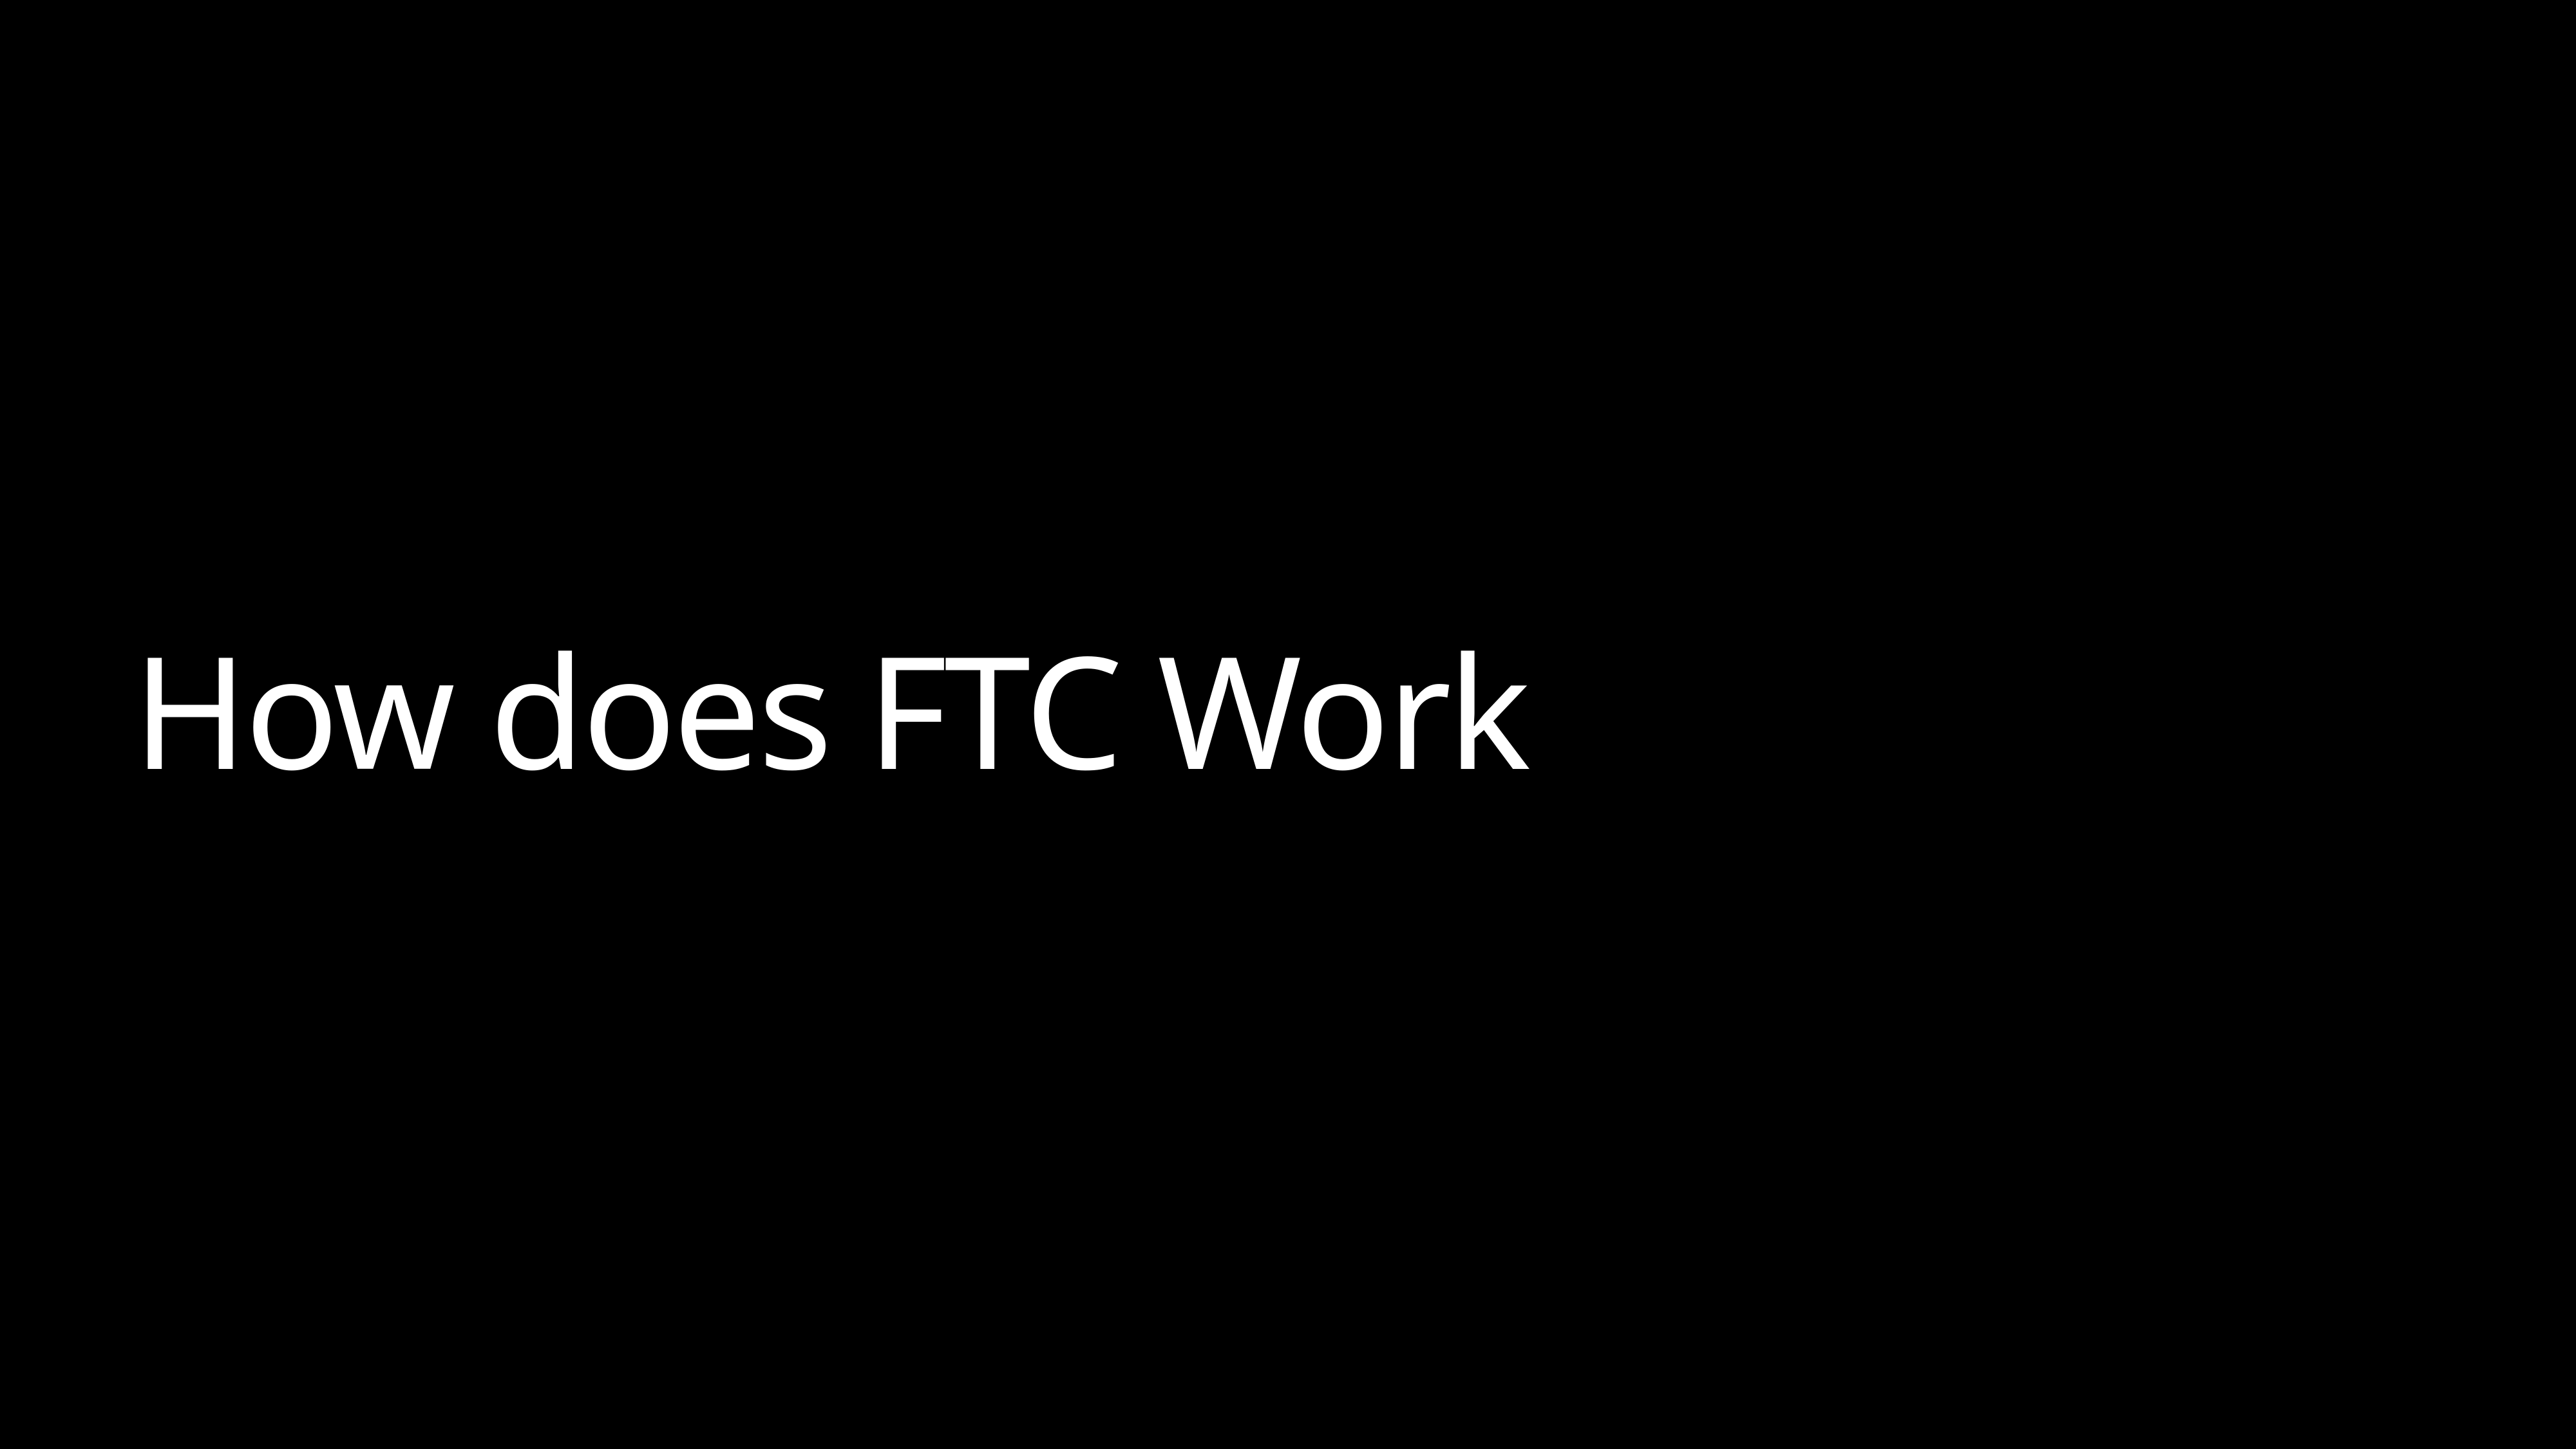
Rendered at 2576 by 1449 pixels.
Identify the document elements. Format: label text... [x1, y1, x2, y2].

title How does FTC Work [127, 478, 2449, 971]
